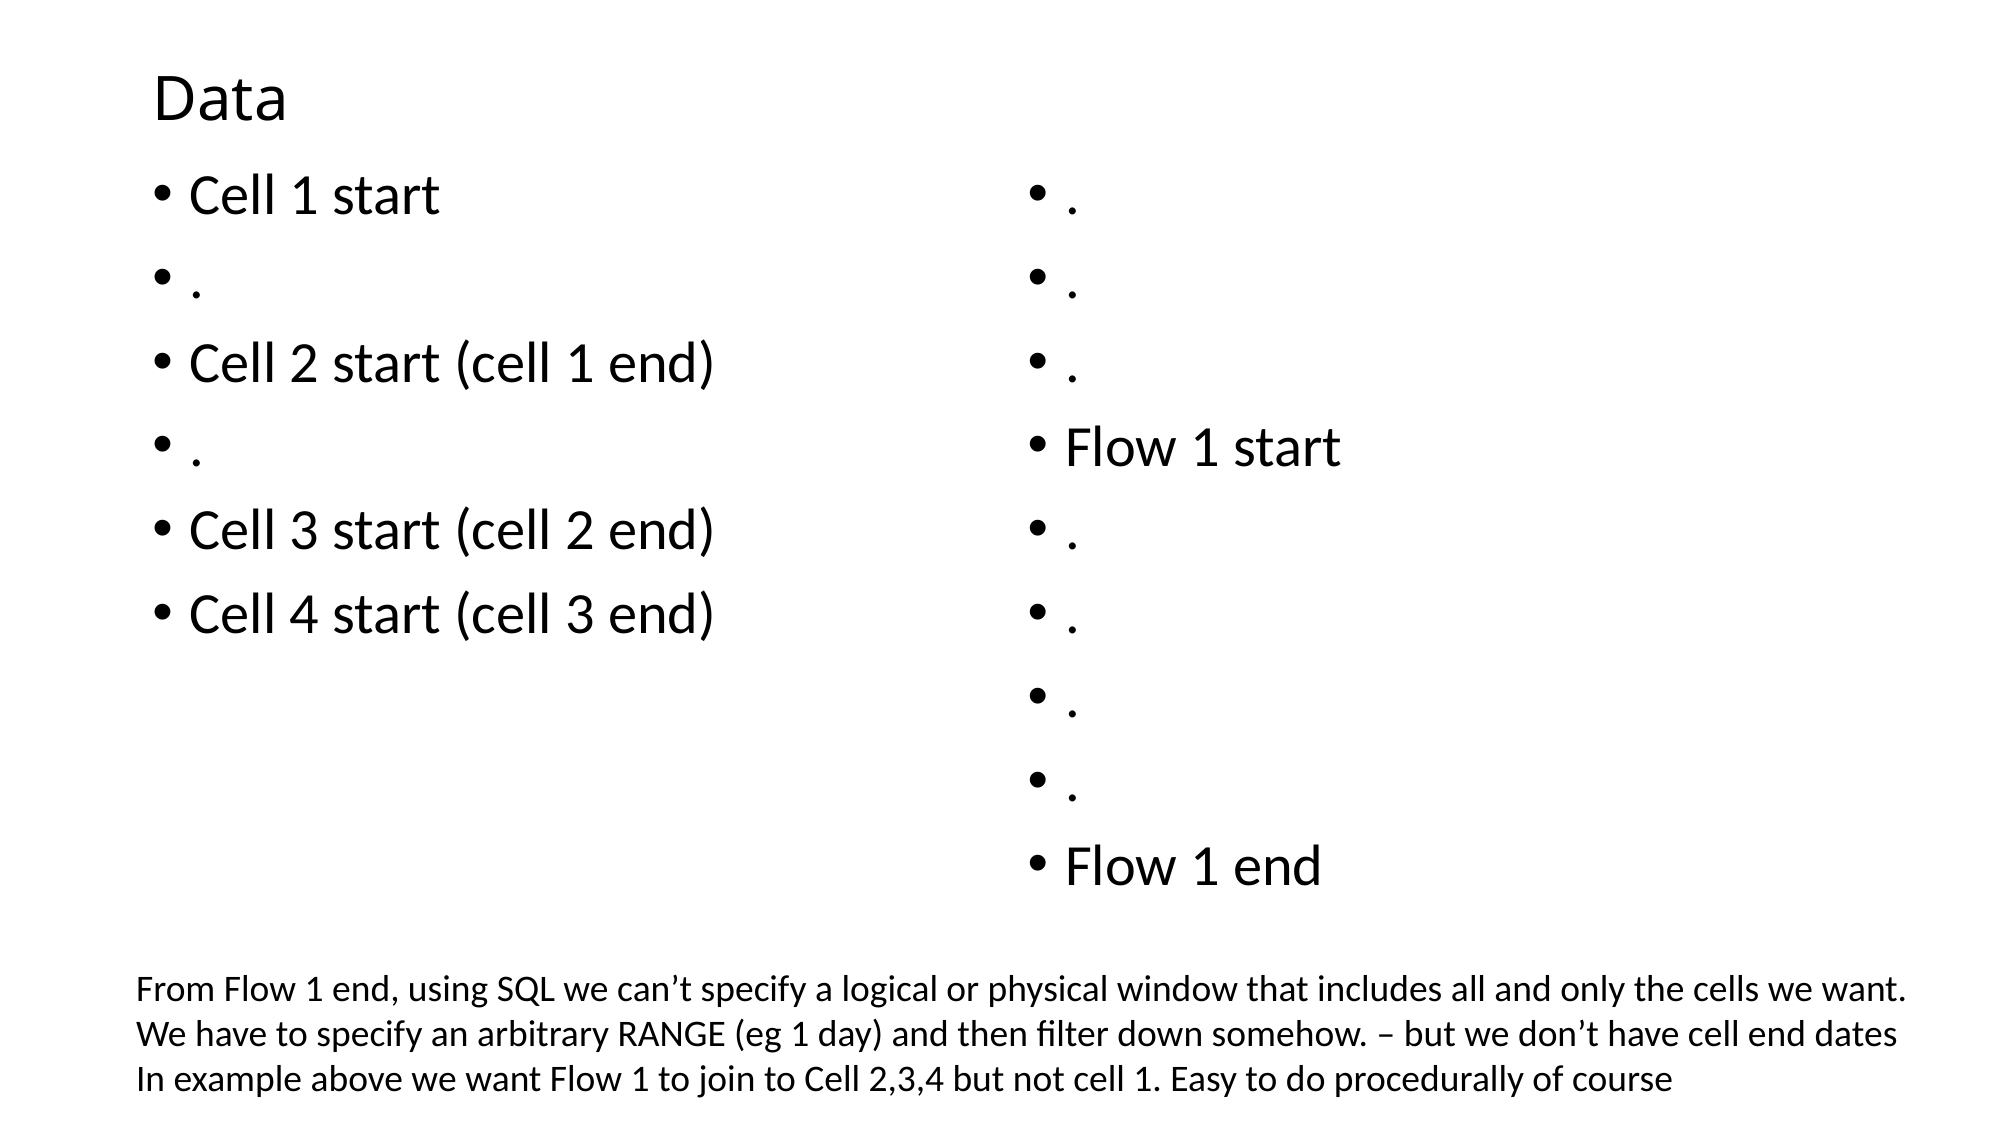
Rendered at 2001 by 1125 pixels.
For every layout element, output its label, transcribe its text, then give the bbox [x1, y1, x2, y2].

title Data [137, 59, 1863, 142]
list . . . Flow 1 start . . . . Flow 1 end [1012, 156, 1863, 956]
text_box From Flow 1 end, using SQL we can’t specify a logical or physical window that includes all and only the cells we want. We have to specify an arbitrary RANGE (eg 1 day) and then filter down somehow. – but we don’t have cell end dates In example above we want Flow 1 to join to Cell 2,3,4 but not cell 1. Easy to do procedurally of course [121, 956, 1933, 1107]
list Cell 1 start . Cell 2 start (cell 1 end) . Cell 3 start (cell 2 end) Cell 4 start (cell 3 end) [137, 156, 988, 956]
